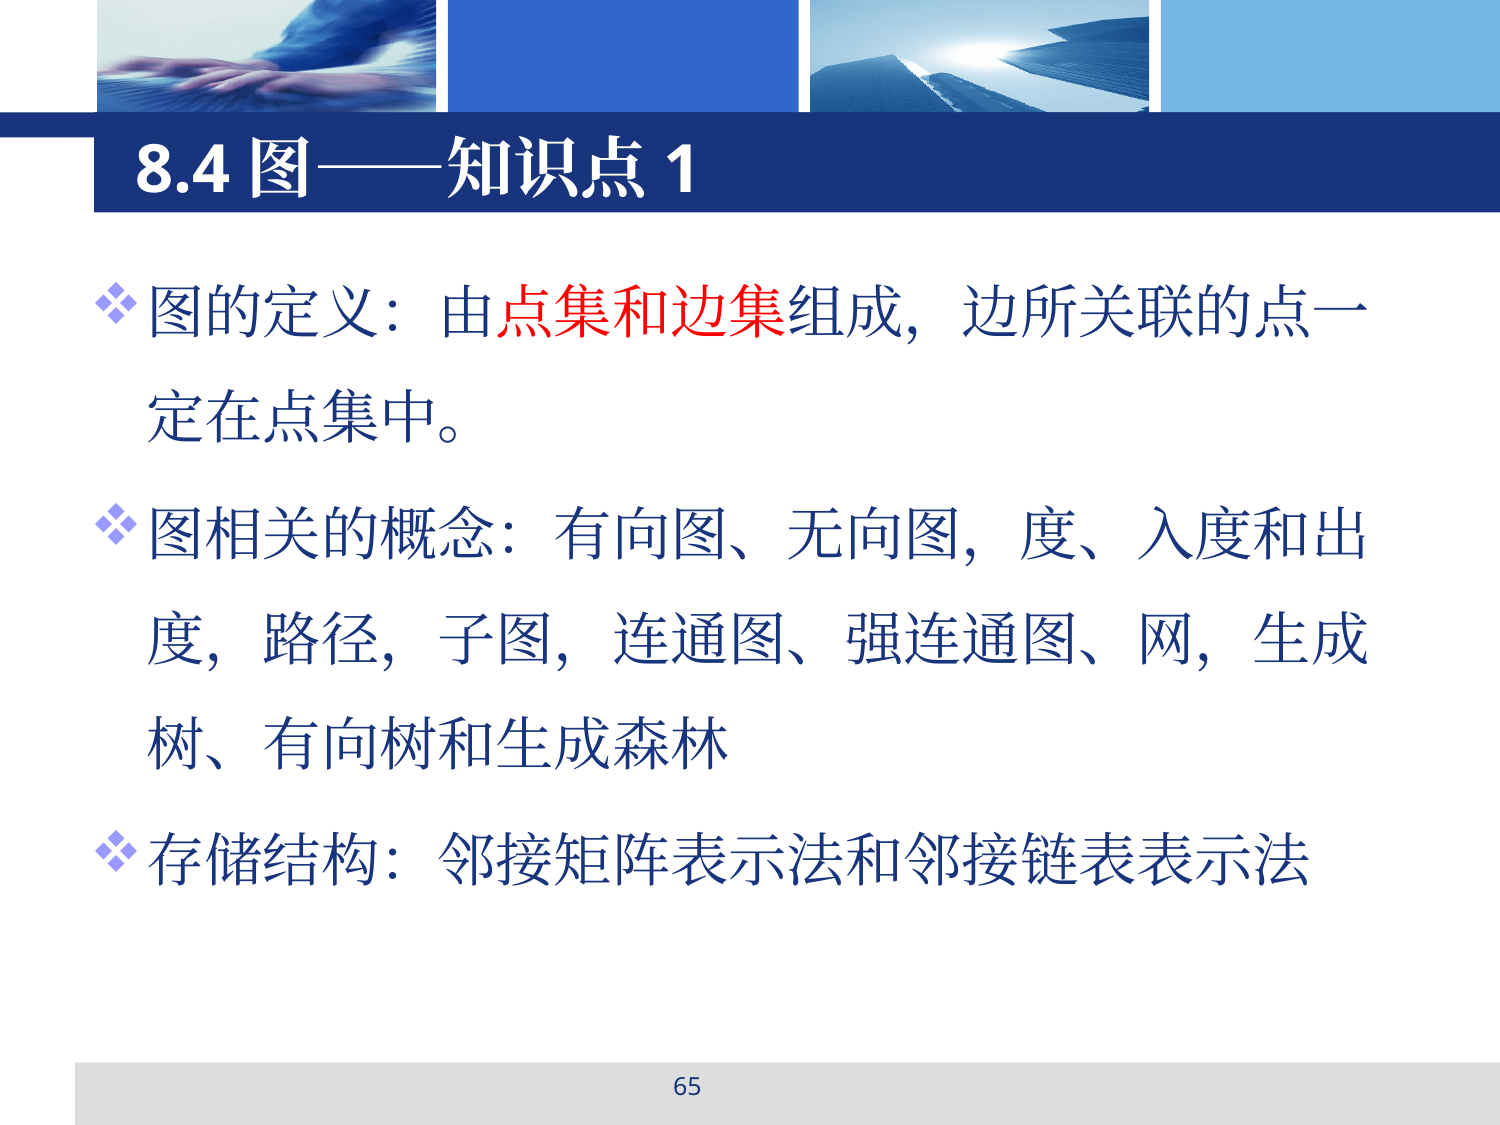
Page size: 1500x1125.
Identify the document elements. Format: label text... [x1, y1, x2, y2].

list 图的定义：由点集和边集组成，边所关联的点一定在点集中。 图相关的概念：有向图、无向图，度、入度和出度，路径，子图，连通图、强连通图、网，生成树、有向树和生成森林 存储结构：邻接矩阵表示法和邻接链表表示法 [75, 232, 1425, 1034]
slide_number 65 [512, 1062, 863, 1116]
title 8.4图——知识点1 [120, 120, 1400, 213]
picture [810, 0, 1150, 112]
picture [97, 0, 437, 112]
